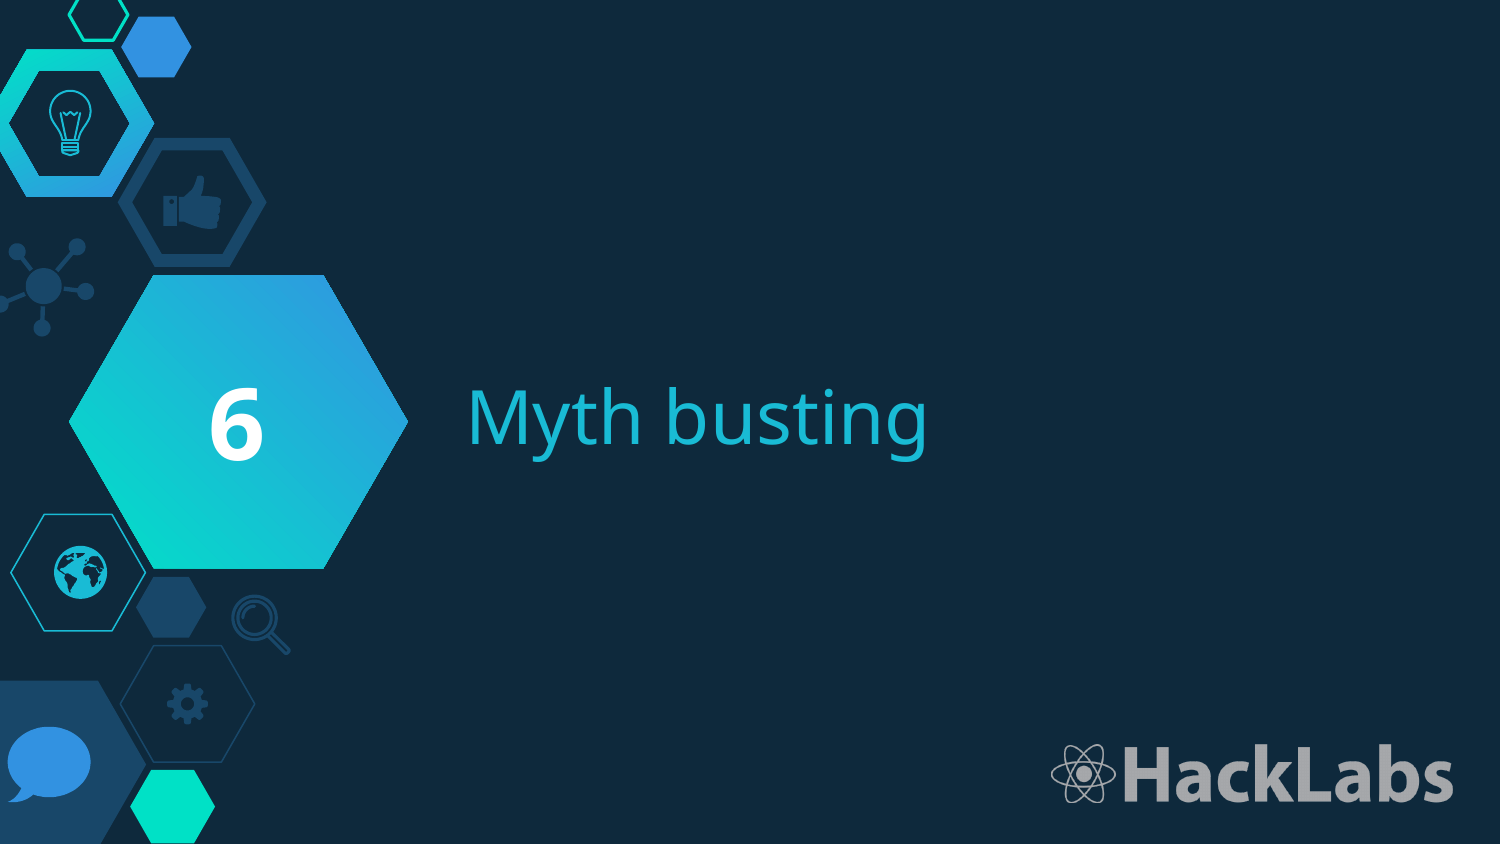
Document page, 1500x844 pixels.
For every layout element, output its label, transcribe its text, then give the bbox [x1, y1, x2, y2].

text_box 6 [67, 274, 407, 566]
title Myth busting [450, 284, 1375, 475]
picture [1051, 744, 1454, 803]
